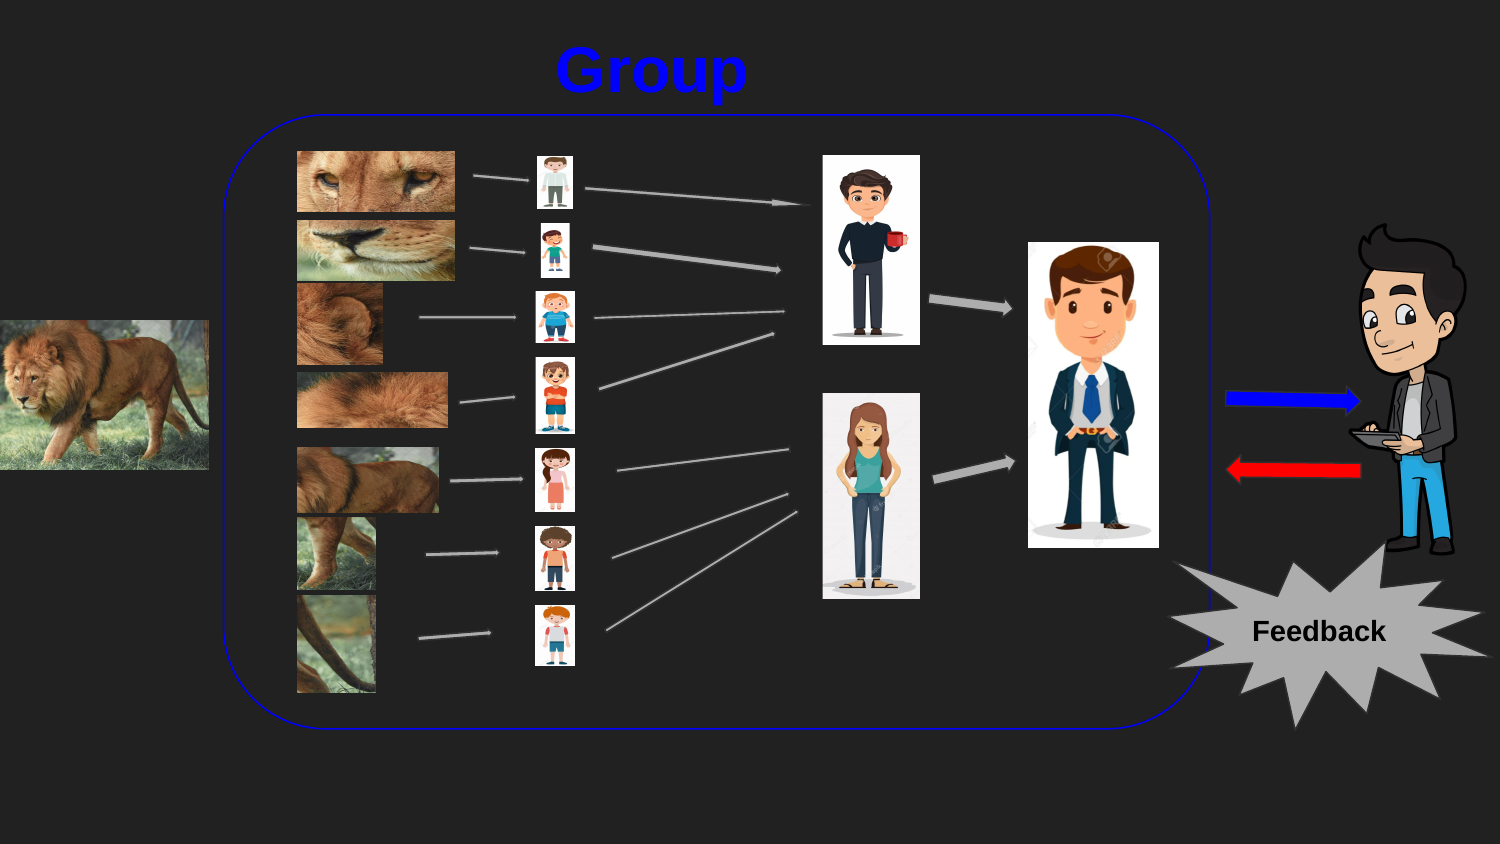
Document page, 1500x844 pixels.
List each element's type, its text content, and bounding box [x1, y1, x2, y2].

picture [535, 356, 576, 434]
text_box [1225, 454, 1293, 485]
text_box [223, 114, 1210, 729]
picture [537, 155, 573, 210]
picture [1028, 242, 1160, 548]
picture [822, 392, 921, 600]
text_box Feedback [1167, 561, 1493, 731]
picture [0, 320, 210, 471]
picture [535, 291, 576, 344]
picture [534, 447, 575, 512]
picture [534, 526, 576, 591]
picture [296, 594, 376, 693]
picture [534, 604, 575, 667]
picture [296, 150, 456, 212]
picture [296, 283, 383, 365]
picture [296, 371, 448, 428]
text_box Group [540, 12, 1500, 121]
picture [296, 219, 456, 281]
picture [540, 223, 570, 278]
picture [1298, 208, 1500, 566]
picture [296, 447, 440, 513]
picture [822, 155, 921, 346]
picture [296, 516, 376, 591]
text_box [1225, 390, 1293, 408]
